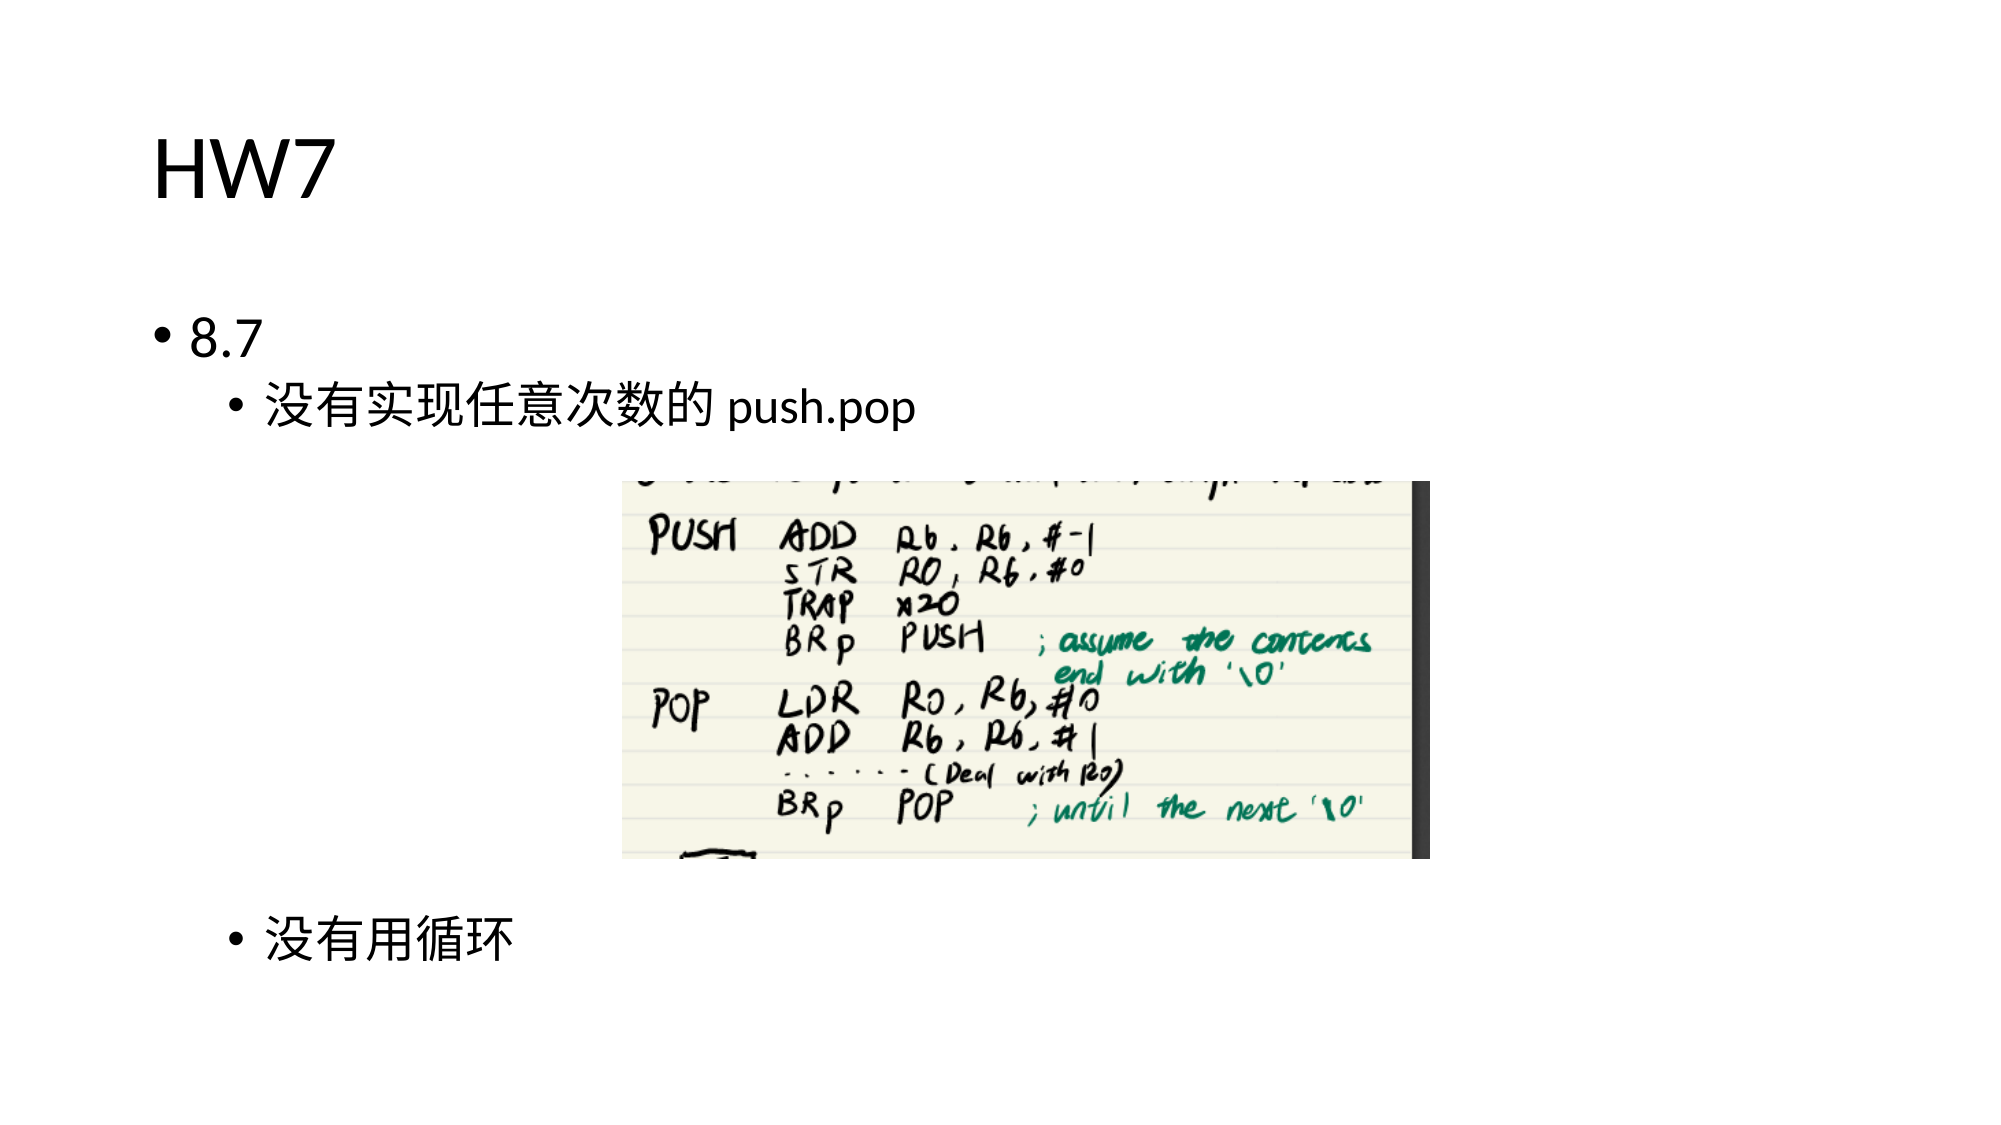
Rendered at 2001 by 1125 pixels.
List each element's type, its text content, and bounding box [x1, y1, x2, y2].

title HW7 [137, 59, 1863, 278]
list 8.7 没有实现任意次数的push.pop 没有用循环 [137, 299, 1863, 1014]
picture [622, 481, 1430, 859]
